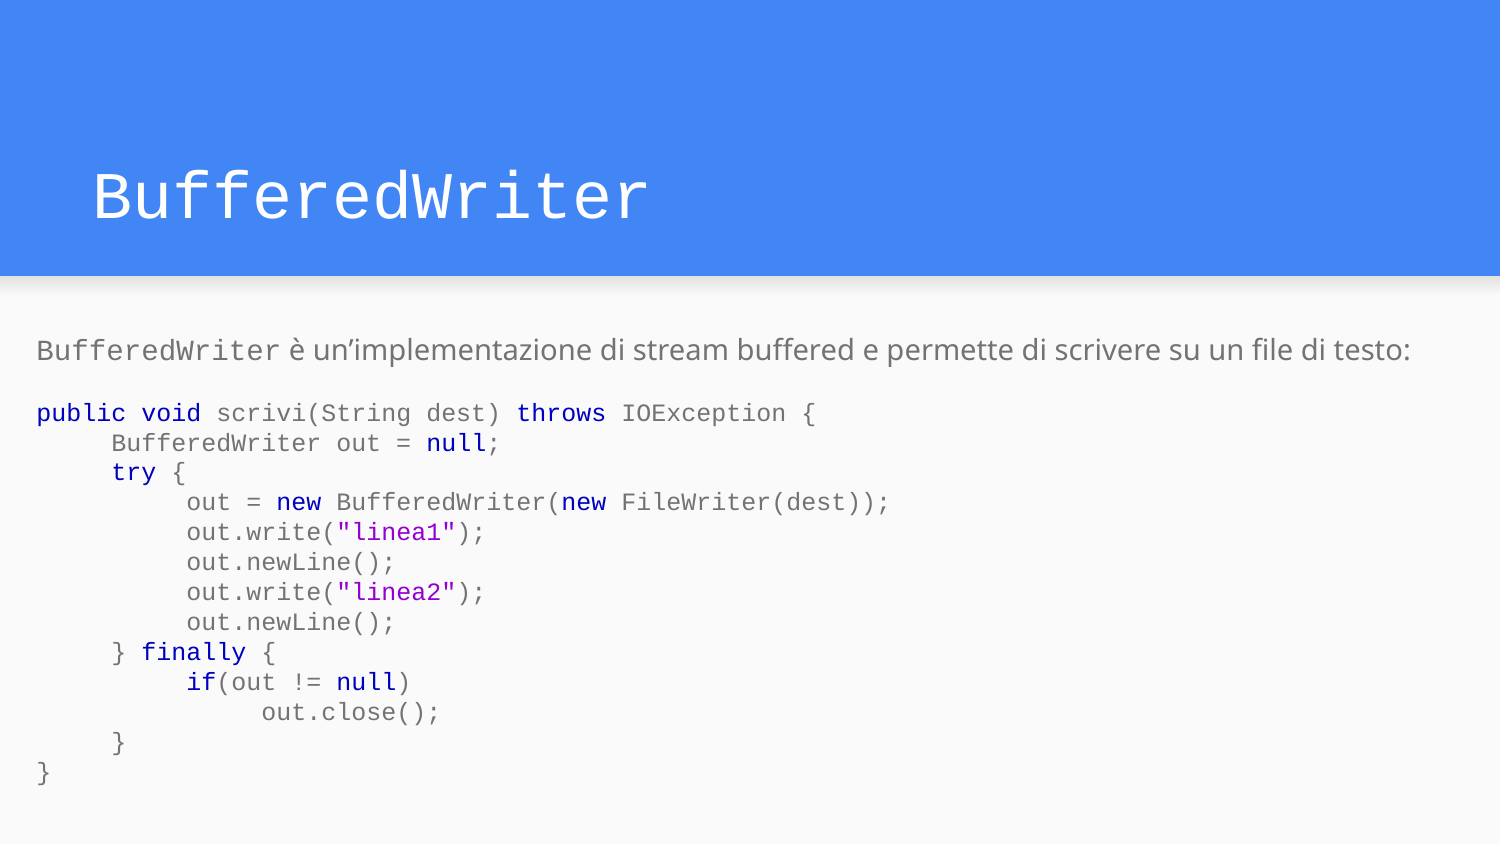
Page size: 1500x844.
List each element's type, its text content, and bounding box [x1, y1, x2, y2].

title BufferedWriter [77, 121, 1427, 248]
list BufferedWriter è un’implementazione di stream buffered e permette di scrivere su un file di testo: public void scrivi(String dest) throws IOException { BufferedWriter out = null; try { out = new BufferedWriter(new FileWriter(dest)); out.write("linea1"); out.newLine(); out.write("linea2"); out.newLine(); } finally { if(out != null) out.close(); } } [21, 316, 1489, 844]
